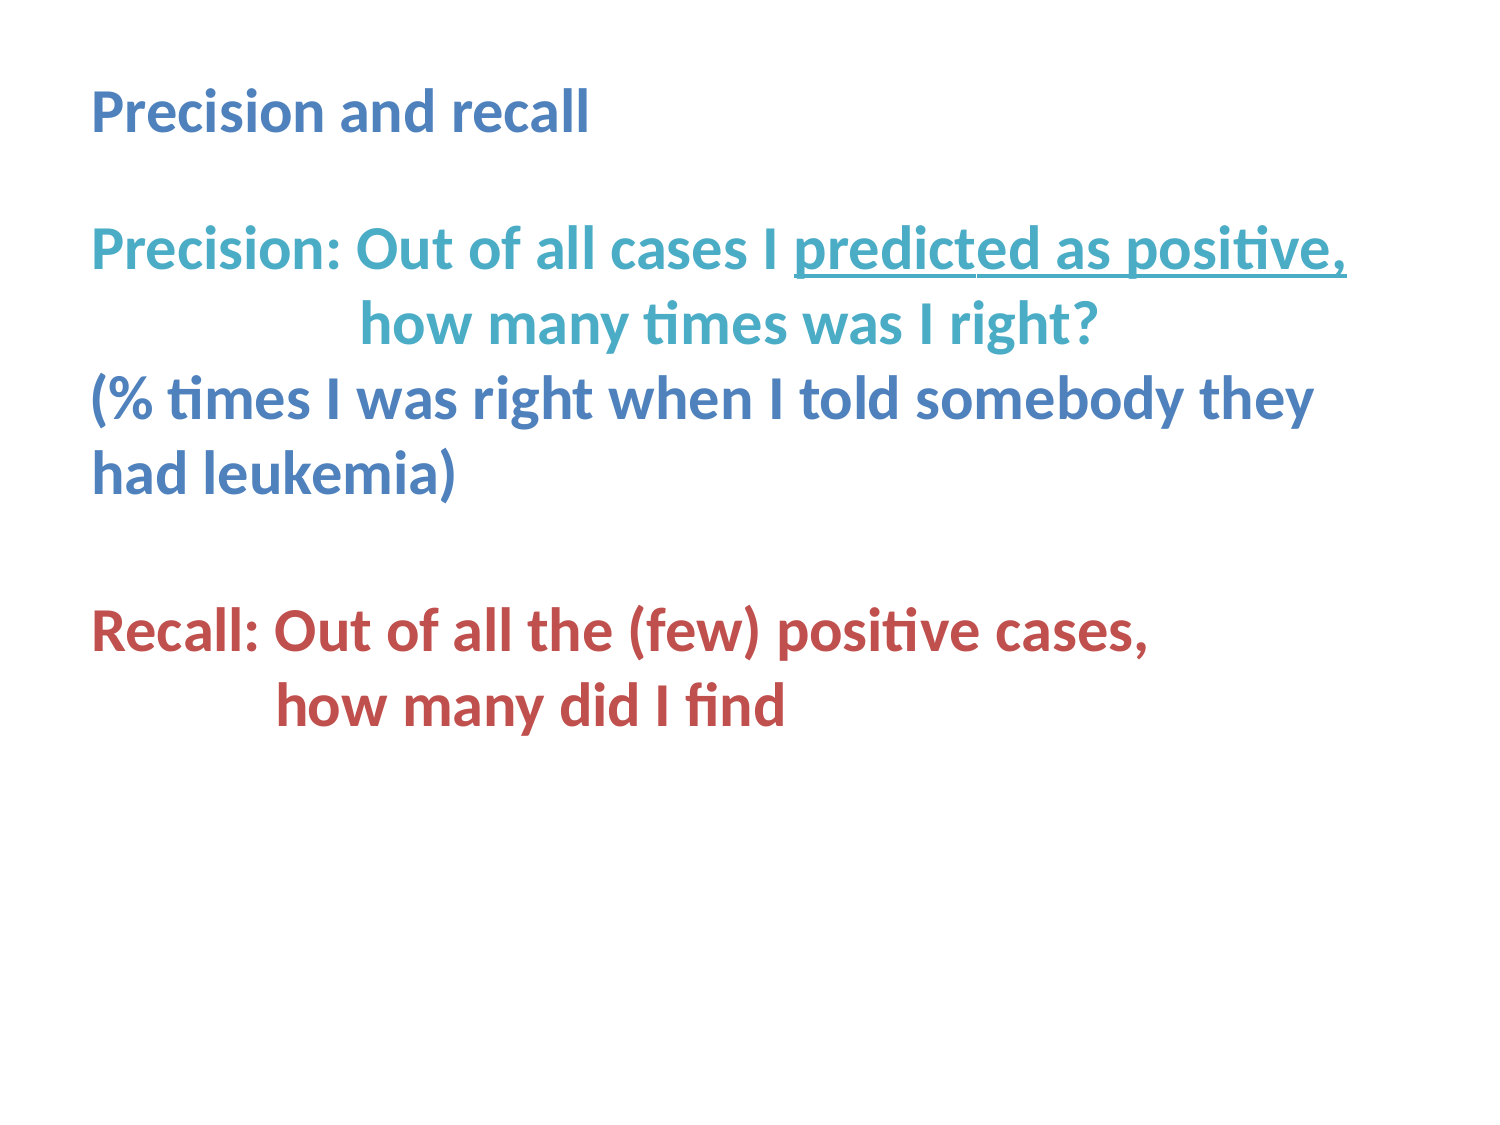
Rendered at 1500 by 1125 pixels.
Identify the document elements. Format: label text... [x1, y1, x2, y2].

text_box Precision: Out of all cases I predicted as positive, how many times was I right? (% times I was right when I told somebody they had leukemia) Recall: Out of all the (few) positive cases, how many did I ﬁnd [89, 207, 1353, 739]
text_box Precision and recall [89, 69, 1411, 145]
